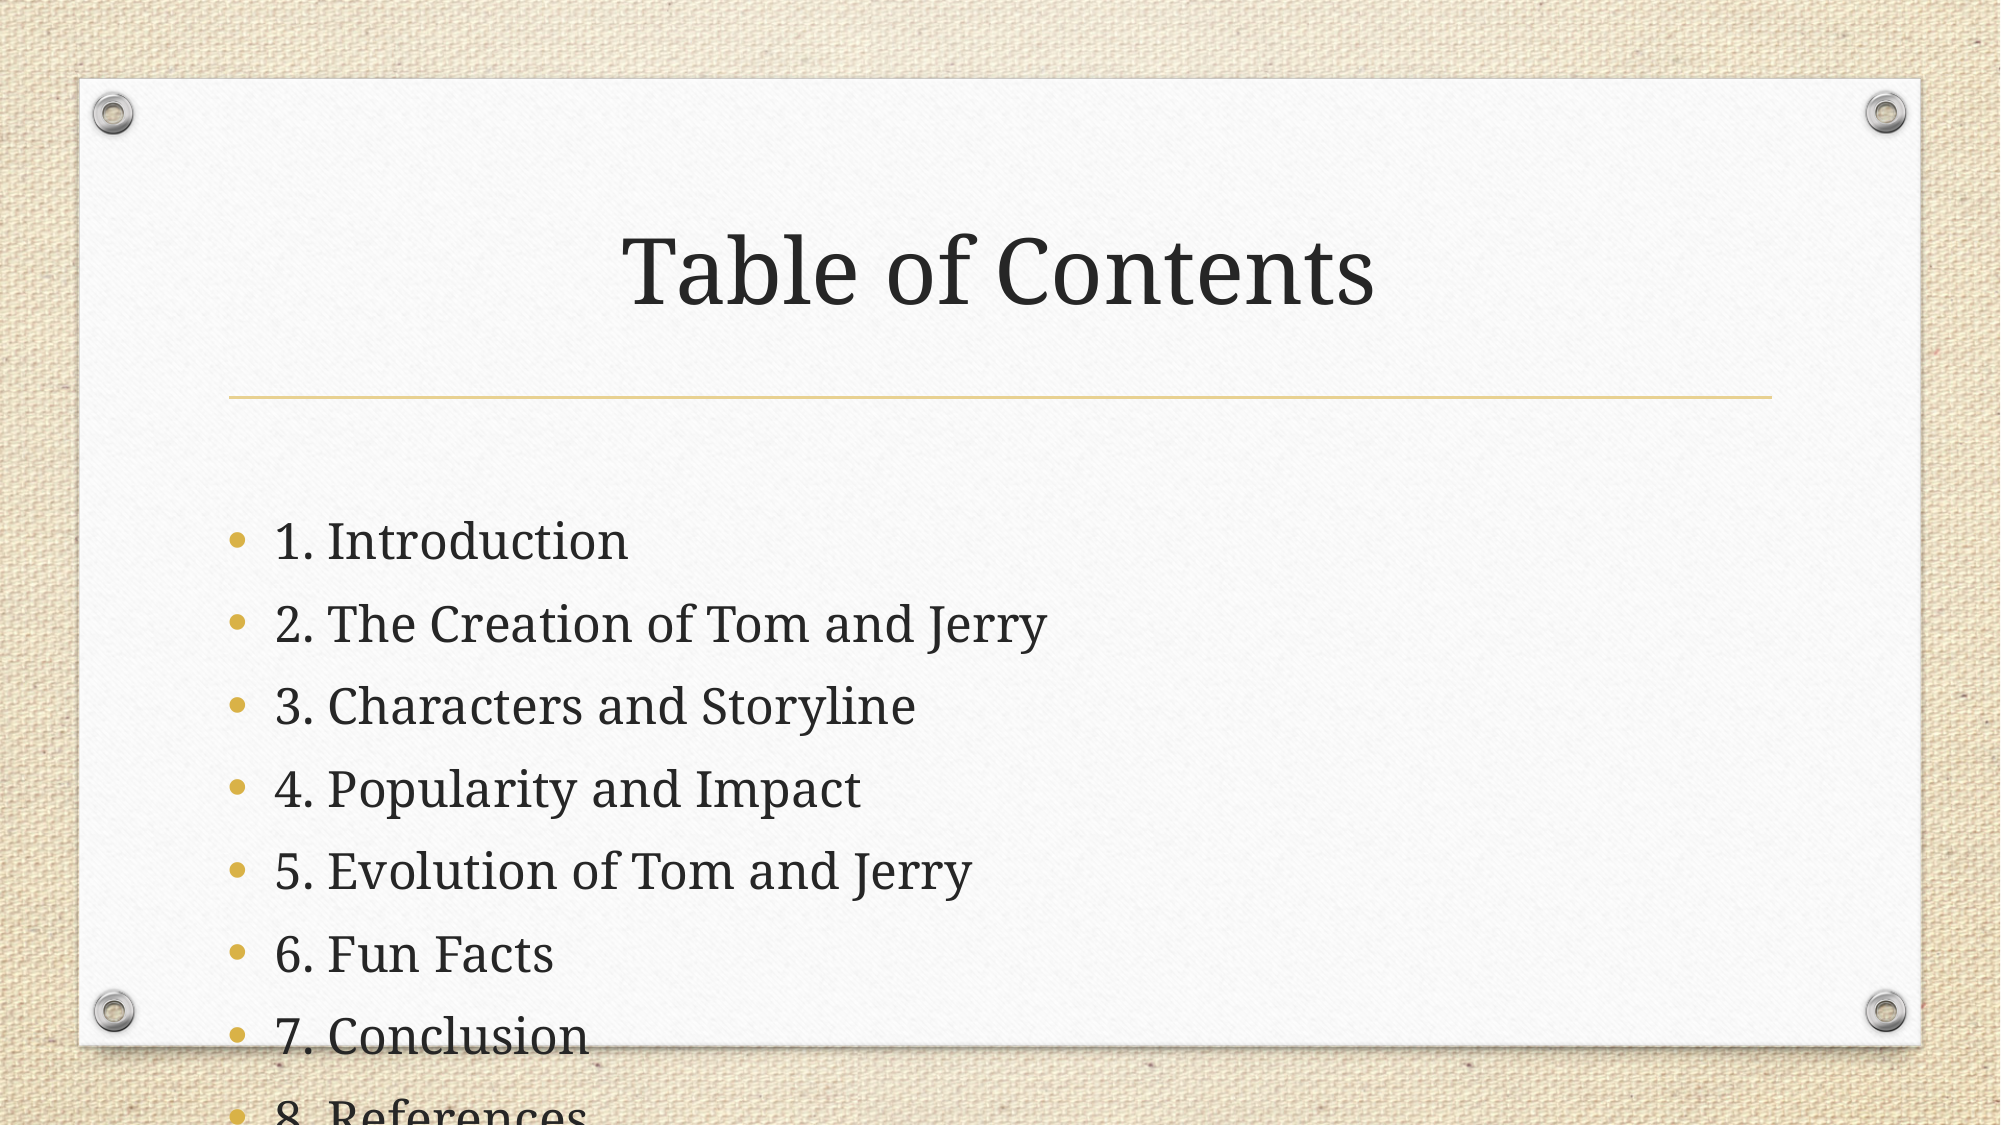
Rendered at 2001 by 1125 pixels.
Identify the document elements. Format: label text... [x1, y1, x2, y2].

list 1. Introduction 2. The Creation of Tom and Jerry 3. Characters and Storyline 4. Popularity and Impact 5. Evolution of Tom and Jerry 6. Fun Facts 7. Conclusion 8. References [212, 419, 1788, 964]
picture [0, 0, 2001, 1125]
title Table of Contents [212, 161, 1788, 375]
